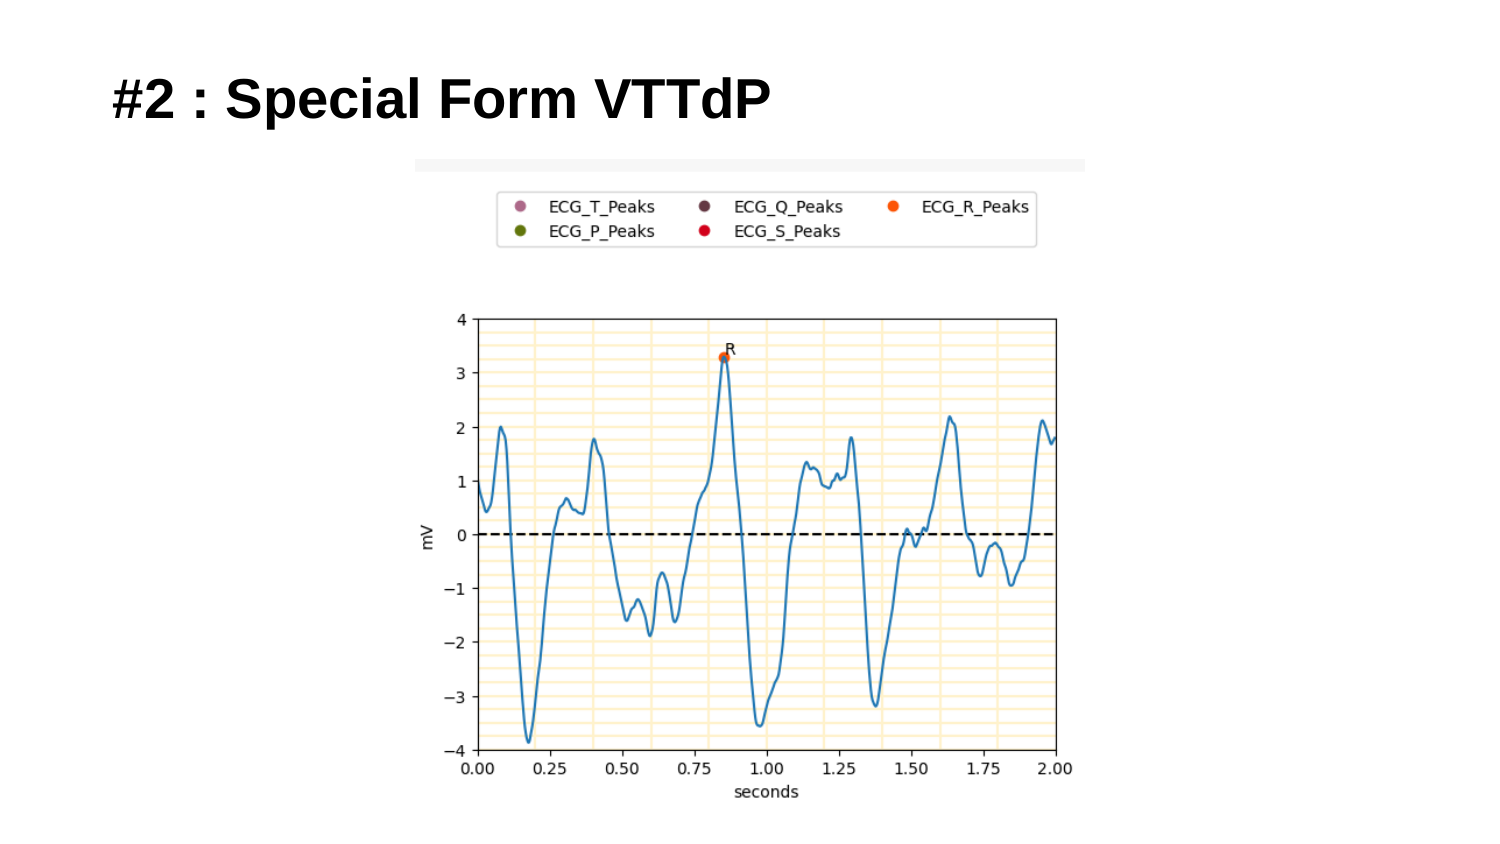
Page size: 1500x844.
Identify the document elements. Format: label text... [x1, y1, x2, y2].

text_box #2 : Special Form VTTdP [97, 47, 1057, 146]
picture [414, 159, 1085, 807]
